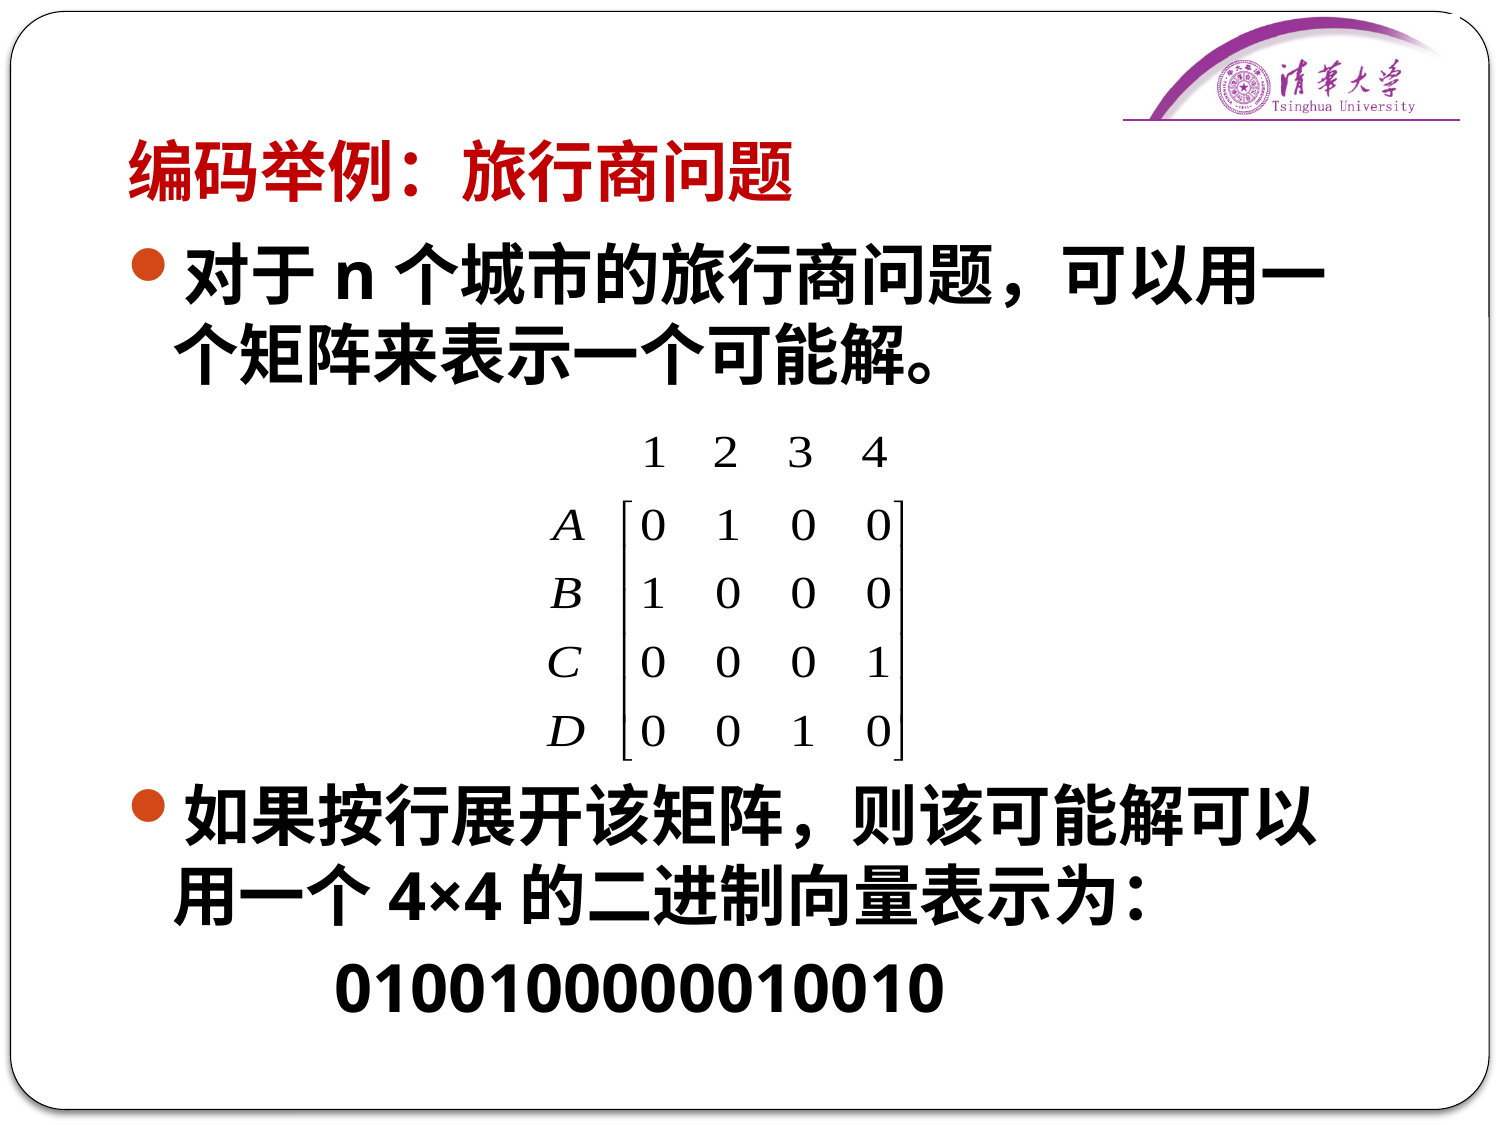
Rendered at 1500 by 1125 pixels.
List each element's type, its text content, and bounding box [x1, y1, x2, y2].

picture [1123, 14, 1460, 121]
list 对于n个城市的旅行商问题，可以用一个矩阵来表示一个可能解。 如果按行展开该矩阵，则该可能解可以用一个4×4的二进制向量表示为： 0100100000010010 [112, 224, 1388, 1063]
title 编码举例：旅行商问题 [112, 37, 1388, 224]
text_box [537, 424, 926, 769]
